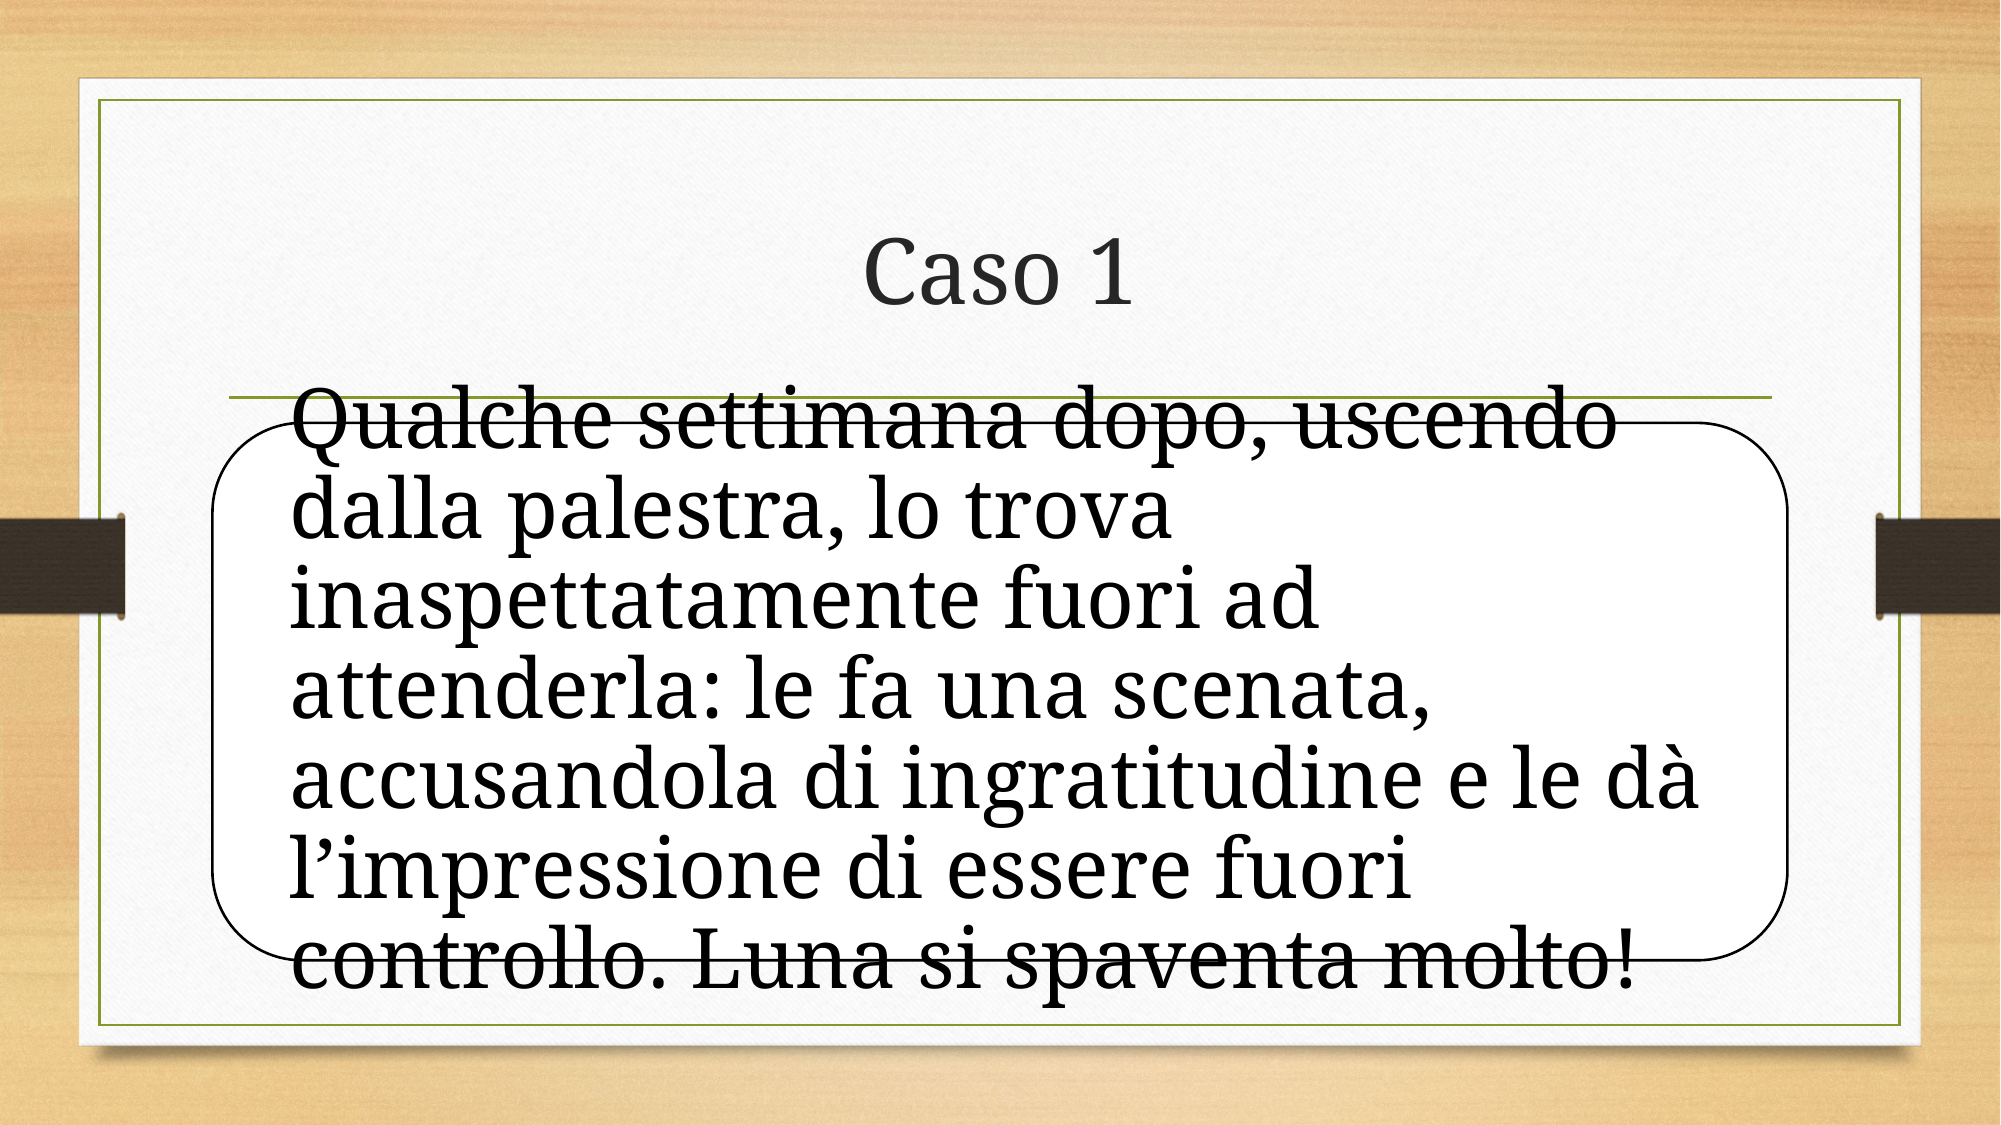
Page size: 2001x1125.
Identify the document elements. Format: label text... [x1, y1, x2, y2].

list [212, 419, 1788, 965]
title Caso 1 [212, 161, 1788, 375]
picture [0, 0, 2001, 1125]
